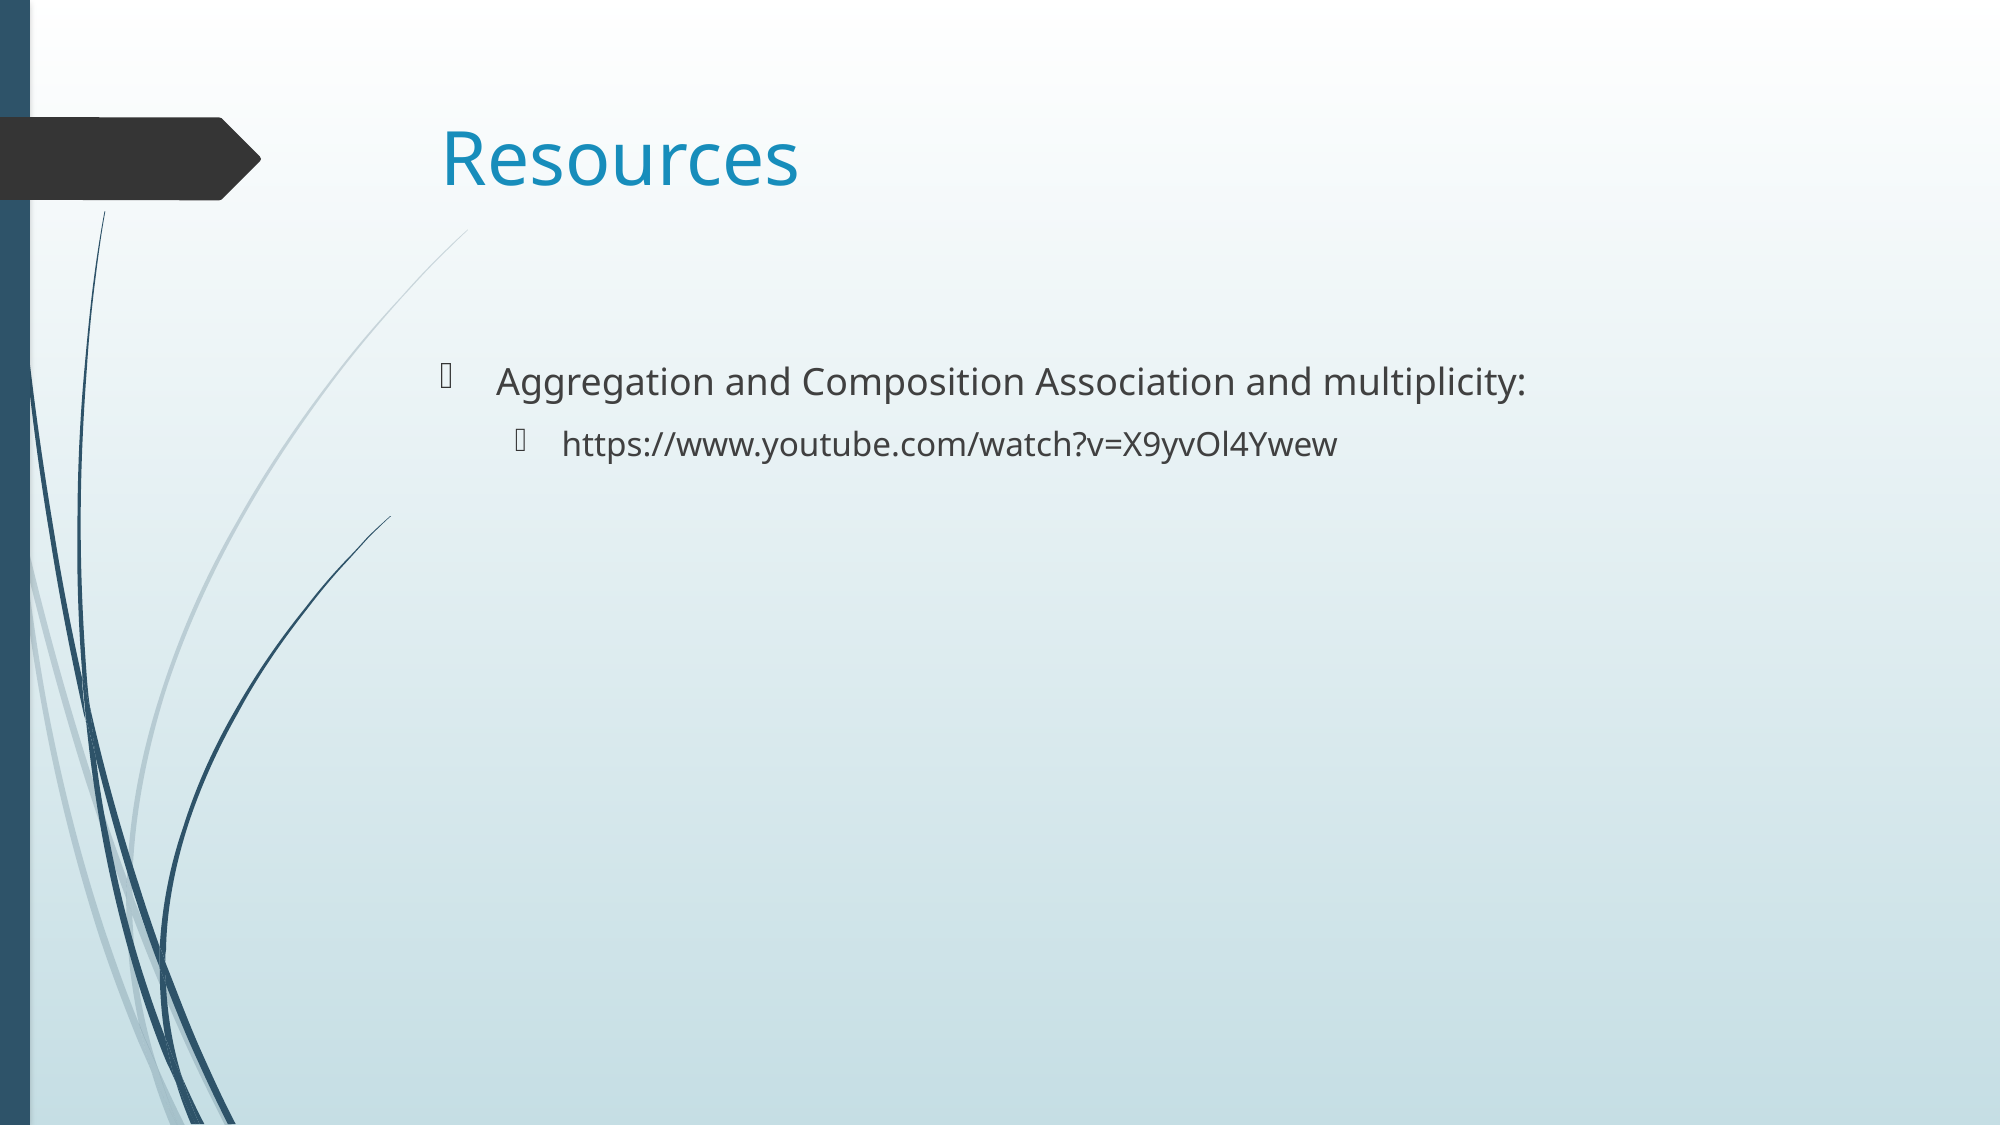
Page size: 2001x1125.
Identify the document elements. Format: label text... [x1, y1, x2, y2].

list Aggregation and Composition Association and multiplicity: https://www.youtube.com/watch?v=X9yvOl4Ywew [424, 350, 1888, 970]
title Resources [425, 102, 1888, 313]
